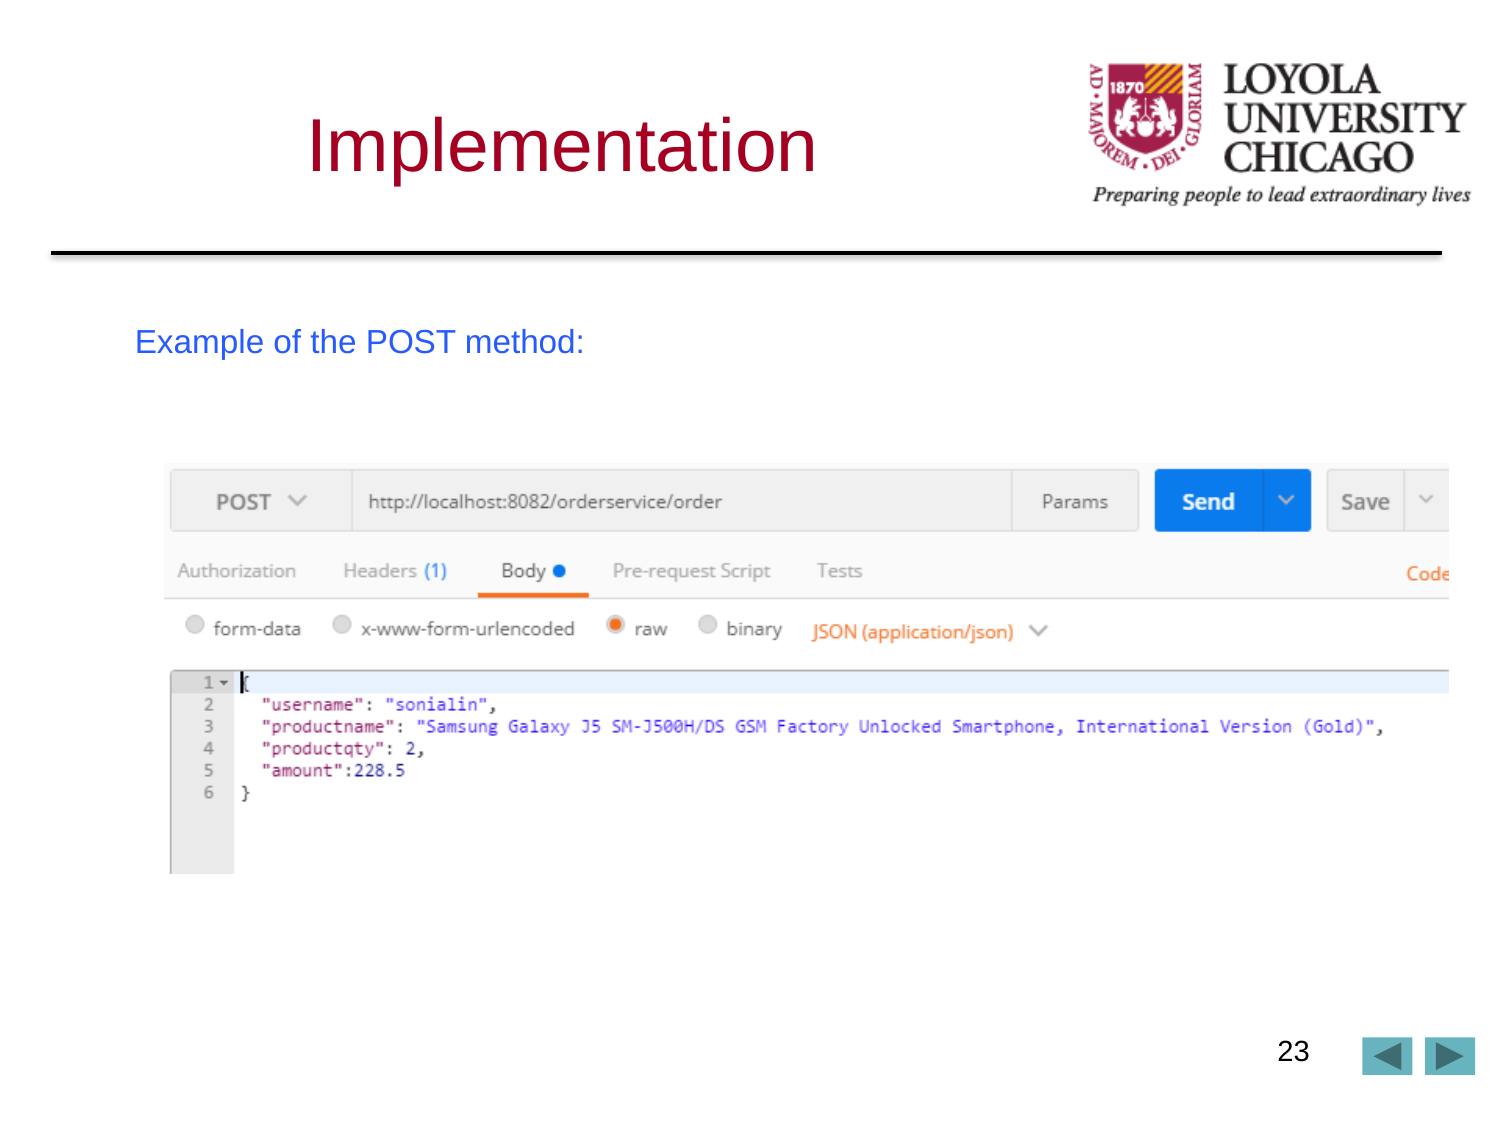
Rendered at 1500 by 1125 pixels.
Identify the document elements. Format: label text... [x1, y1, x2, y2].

text_box Example of the POST method: [120, 312, 601, 416]
picture [1056, 37, 1500, 236]
title Implementation [74, 44, 1051, 238]
slide_number 23 [974, 1024, 1326, 1104]
picture [163, 463, 1449, 874]
